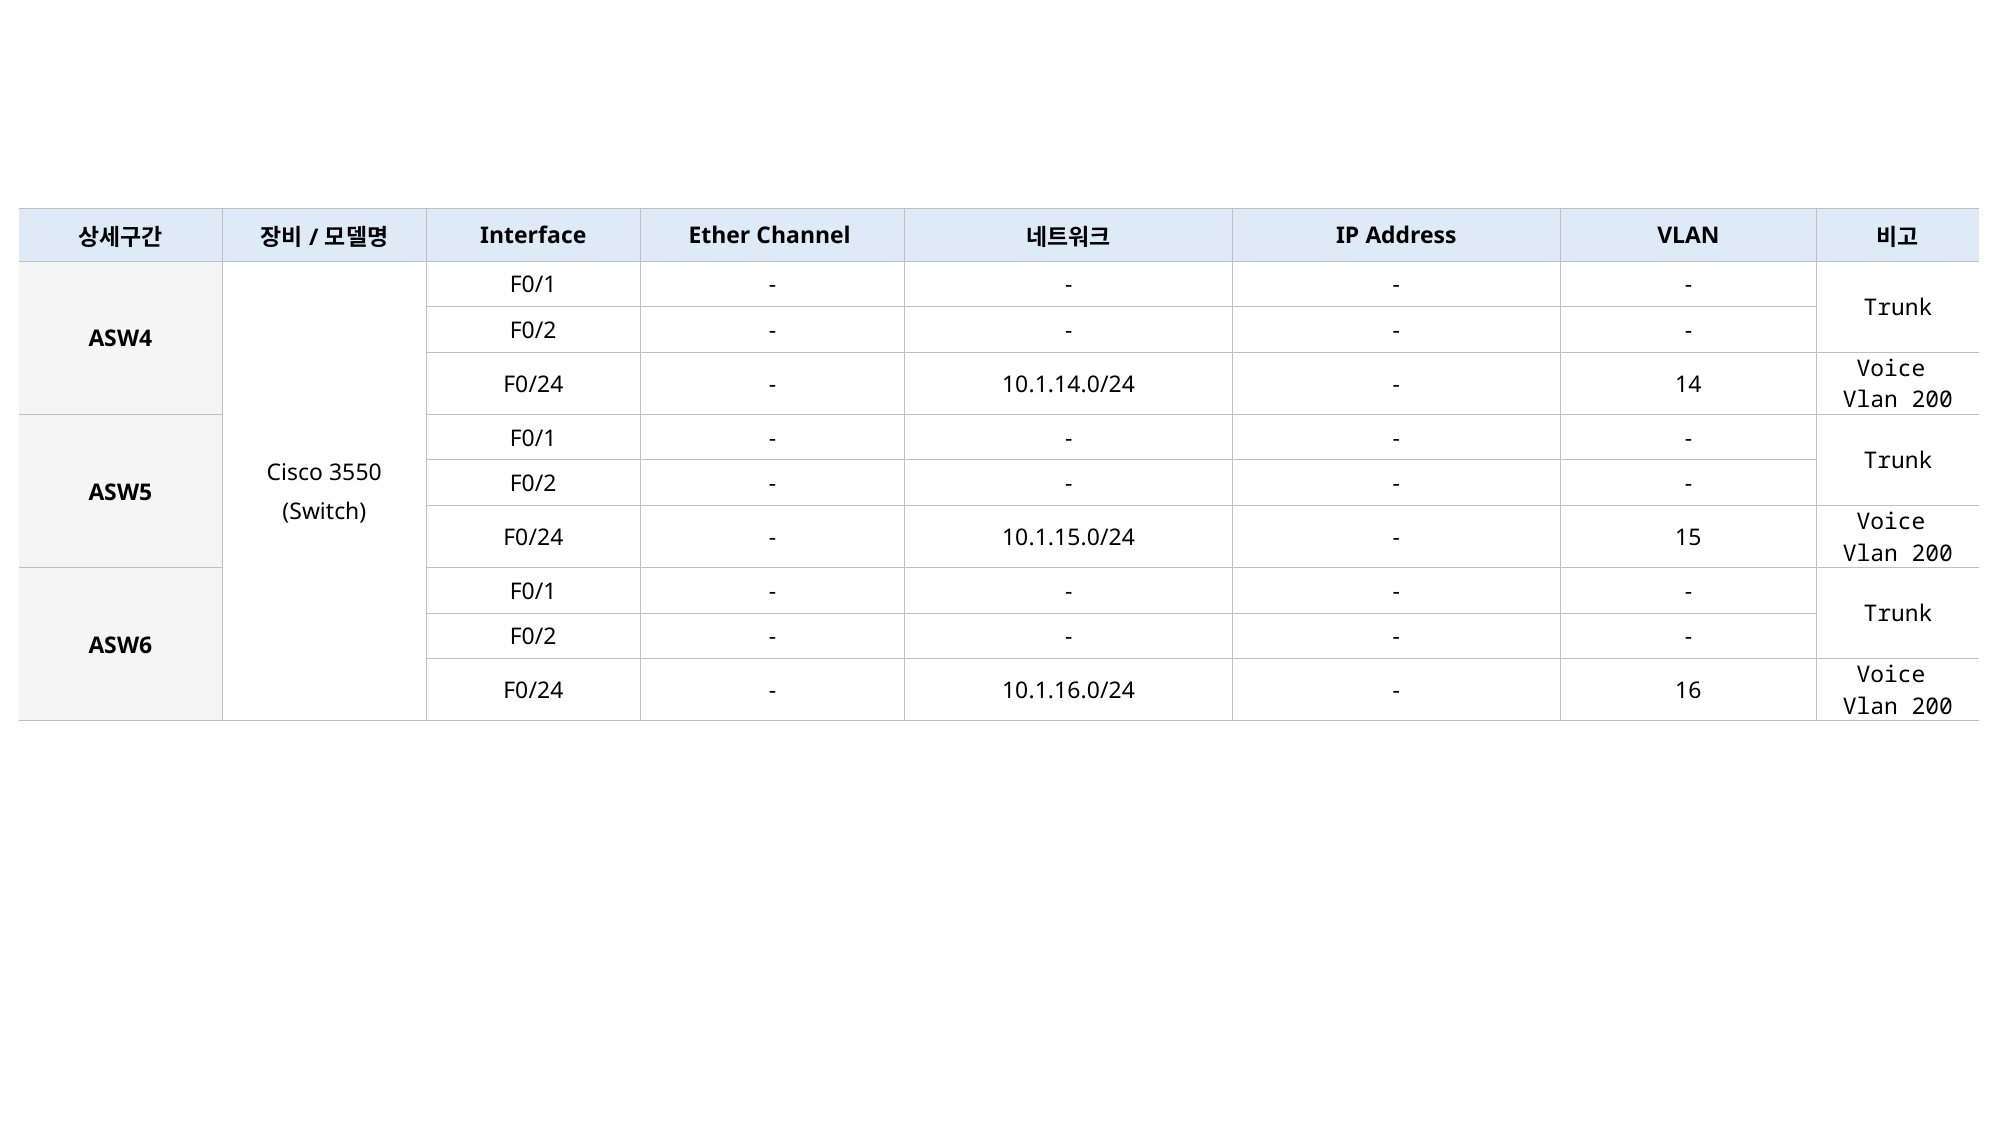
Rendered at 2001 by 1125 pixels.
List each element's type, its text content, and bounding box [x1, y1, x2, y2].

table_cell F0/2 [427, 614, 640, 658]
table_cell - [641, 307, 904, 352]
table_cell - [1233, 353, 1560, 414]
table_cell - [905, 415, 1232, 459]
table_cell - [905, 262, 1232, 306]
table_header 네트워크 [905, 209, 1232, 261]
table_cell - [641, 568, 904, 613]
table_cell Trunk [1817, 415, 1979, 505]
table_cell - [905, 614, 1232, 658]
table_cell - [641, 659, 904, 720]
table_header 상세구간 [19, 209, 222, 261]
table_cell - [1233, 568, 1560, 613]
table_cell - [641, 415, 904, 459]
table_cell Trunk [1817, 262, 1979, 352]
table_cell - [1233, 307, 1560, 352]
table_cell - [1233, 460, 1560, 505]
table_cell - [641, 614, 904, 658]
table_cell - [1561, 307, 1816, 352]
table_cell - [1233, 506, 1560, 567]
table_cell 16 [1561, 659, 1816, 720]
table_cell - [905, 307, 1232, 352]
table_cell - [905, 568, 1232, 613]
table_cell F0/24 [427, 659, 640, 720]
table_cell Cisco 3550 (Switch) [223, 262, 426, 720]
table_cell F0/1 [427, 415, 640, 459]
table_cell 10.1.16.0/24 [905, 659, 1232, 720]
table_cell - [1561, 460, 1816, 505]
table_cell ASW5 [19, 415, 222, 567]
table_cell 10.1.15.0/24 [905, 506, 1232, 567]
table_cell ASW4 [19, 262, 222, 414]
table_cell 14 [1561, 353, 1816, 414]
table_cell - [1233, 614, 1560, 658]
table_cell Trunk [1817, 568, 1979, 658]
table_cell - [641, 353, 904, 414]
table_cell F0/2 [427, 307, 640, 352]
table_cell - [1561, 415, 1816, 459]
table_header Interface [427, 209, 640, 261]
table_cell - [641, 506, 904, 567]
table_header 비고 [1817, 209, 1979, 261]
table_cell - [1561, 262, 1816, 306]
table_header VLAN [1561, 209, 1816, 261]
table_cell - [641, 460, 904, 505]
table_cell - [905, 460, 1232, 505]
table_cell 10.1.14.0/24 [905, 353, 1232, 414]
table_cell F0/1 [427, 262, 640, 306]
table_cell F0/24 [427, 506, 640, 567]
table_cell ASW6 [19, 568, 222, 720]
table_cell F0/2 [427, 460, 640, 505]
table_header 장비/모델명 [223, 209, 426, 261]
table_header IP Address [1233, 209, 1560, 261]
table_cell - [1561, 568, 1816, 613]
table_cell Voice Vlan 200 [1817, 353, 1979, 414]
table_cell - [1233, 415, 1560, 459]
table_cell - [1233, 262, 1560, 306]
table_cell Voice Vlan 200 [1817, 659, 1979, 720]
table_cell - [1561, 614, 1816, 658]
table_cell F0/1 [427, 568, 640, 613]
table_cell F0/24 [427, 353, 640, 414]
table_cell - [1233, 659, 1560, 720]
table_cell 15 [1561, 506, 1816, 567]
table_cell - [641, 262, 904, 306]
table_header Ether Channel [641, 209, 904, 261]
table_cell Voice Vlan 200 [1817, 506, 1979, 567]
